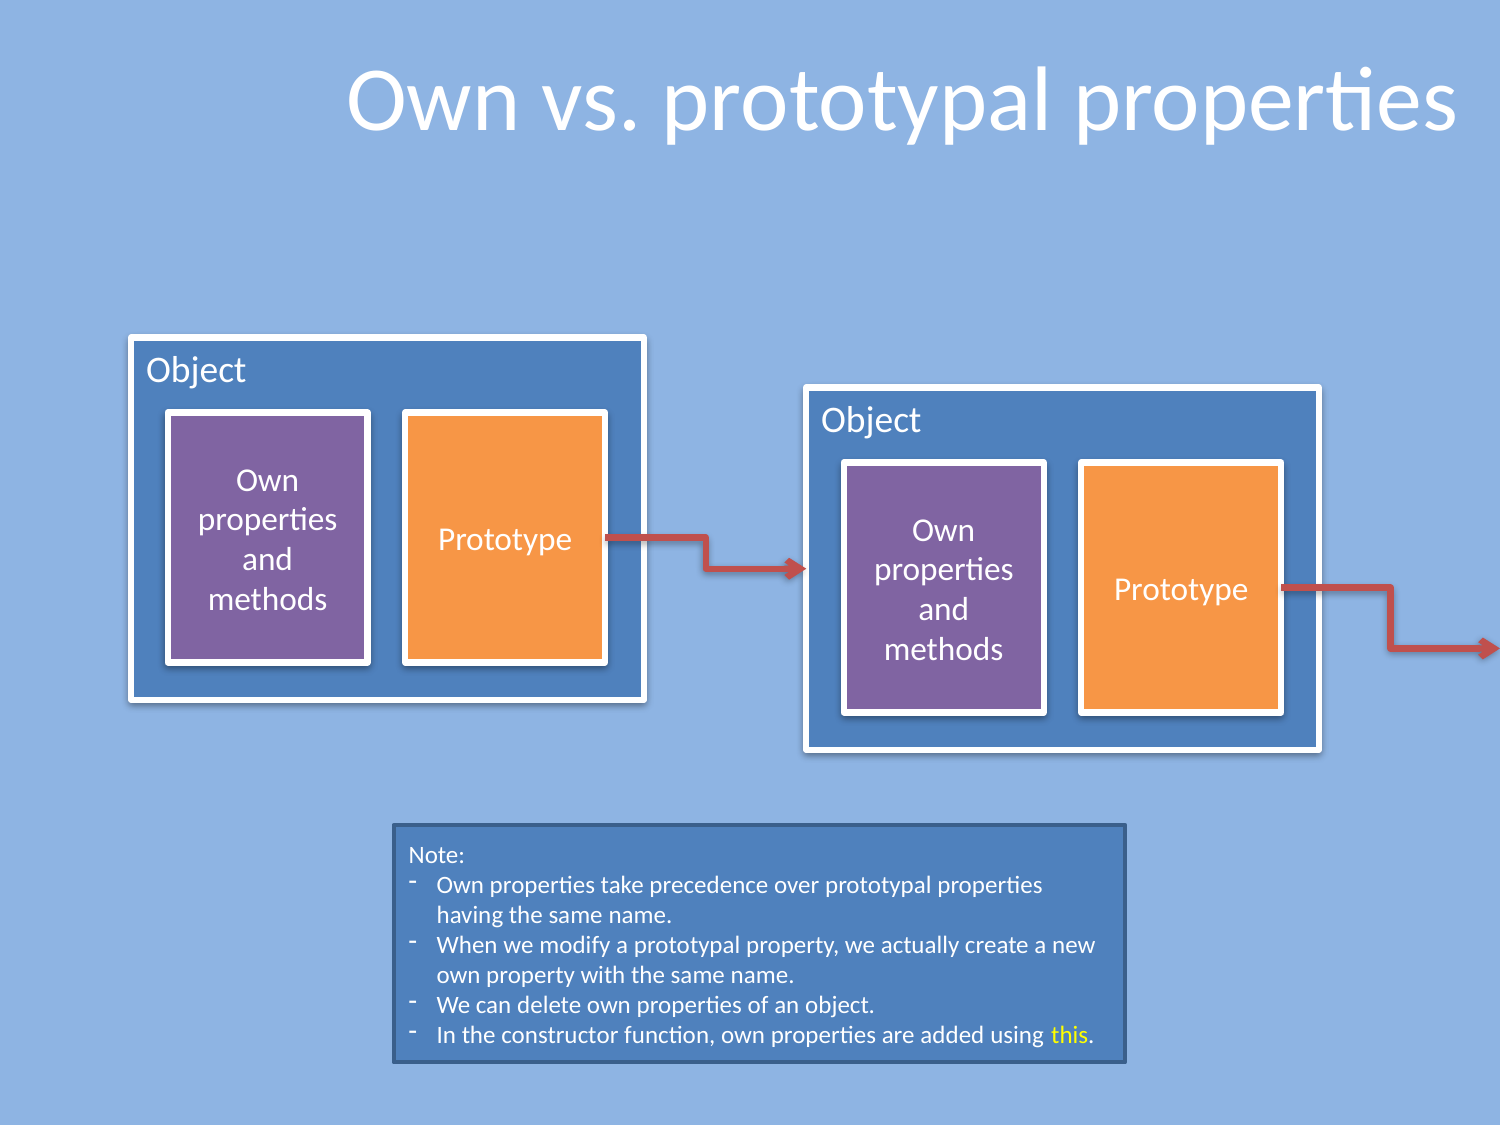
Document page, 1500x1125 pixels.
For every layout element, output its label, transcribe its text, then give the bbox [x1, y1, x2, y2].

text_box Own properties and methods [165, 409, 371, 666]
title Own vs. prototypal properties [24, 12, 1475, 175]
text_box Note: Own properties take precedence over prototypal properties having the same name. When we modify a prototypal property, we actually create a new own property with the same name. We can delete own properties of an object. In the constructor function, own properties are added using this. [392, 823, 1127, 1064]
text_box Prototype [402, 409, 608, 666]
text_box Object [128, 334, 647, 703]
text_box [1280, 587, 1500, 649]
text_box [604, 537, 807, 569]
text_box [805, 387, 1319, 751]
